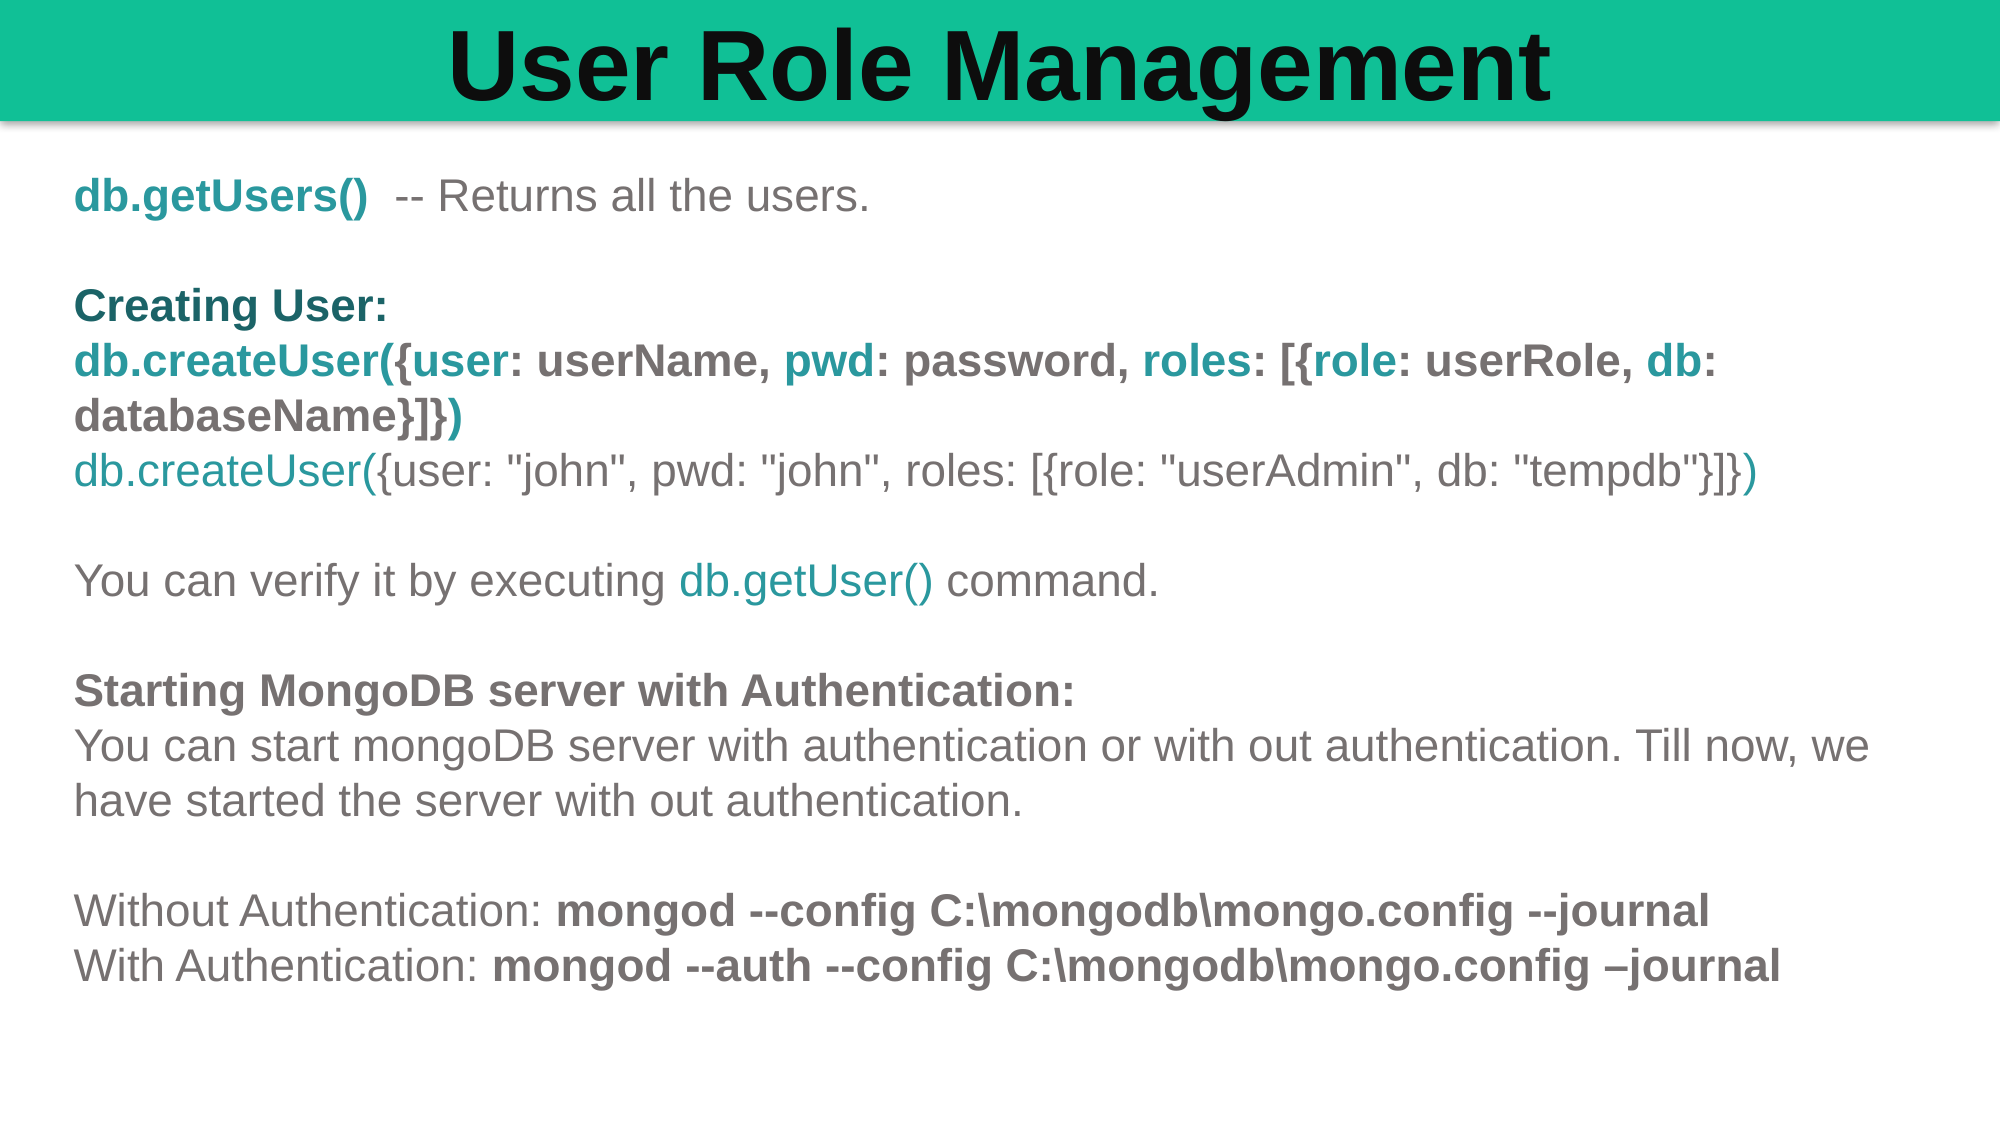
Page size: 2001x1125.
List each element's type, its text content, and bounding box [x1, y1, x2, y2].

text_box User Role Management [0, 0, 2000, 122]
text_box db.getUsers() -- Returns all the users. Creating User: db.createUser({user: userName, pwd: password, roles: [{role: userRole, db: databaseName}]}) db.createUser({user: "john", pwd: "john", roles: [{role: "userAdmin", db: "tempdb"}]}) You can verify it by executing db.getUser() command. Starting MongoDB server with Authentication: You can start mongoDB server with authentication or with out authentication. Till now, we have started the server with out authentication. Without Authentication: mongod --config C:\mongodb\mongo.config --journal With Authentication: mongod --auth --config C:\mongodb\mongo.config –journal [58, 158, 1941, 998]
